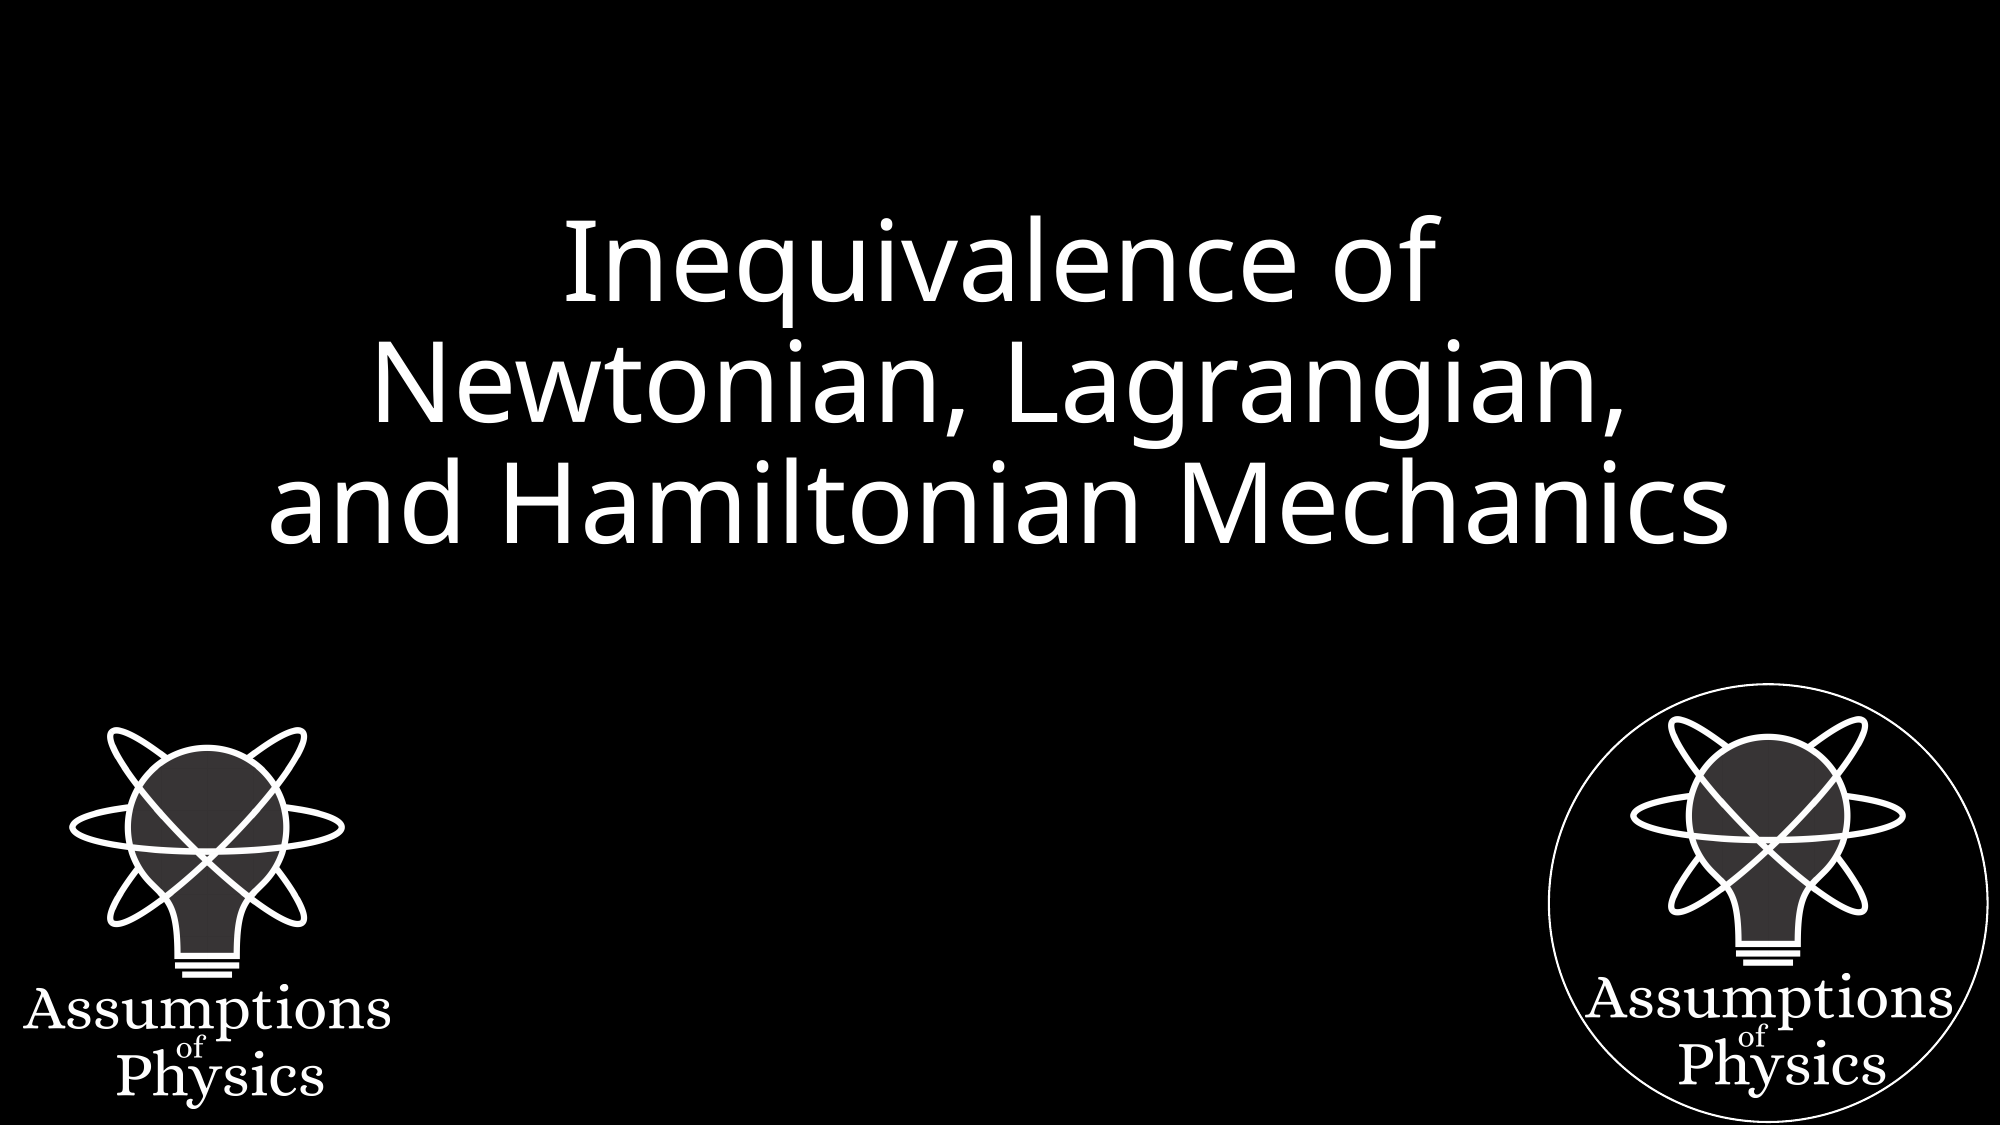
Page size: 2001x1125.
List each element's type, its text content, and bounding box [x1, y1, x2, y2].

picture [69, 727, 345, 978]
picture [23, 984, 390, 1109]
picture [1585, 973, 1952, 1098]
title Inequivalence of Newtonian, Lagrangian, and Hamiltonian Mechanics [249, 184, 1750, 576]
picture [1630, 716, 1906, 966]
